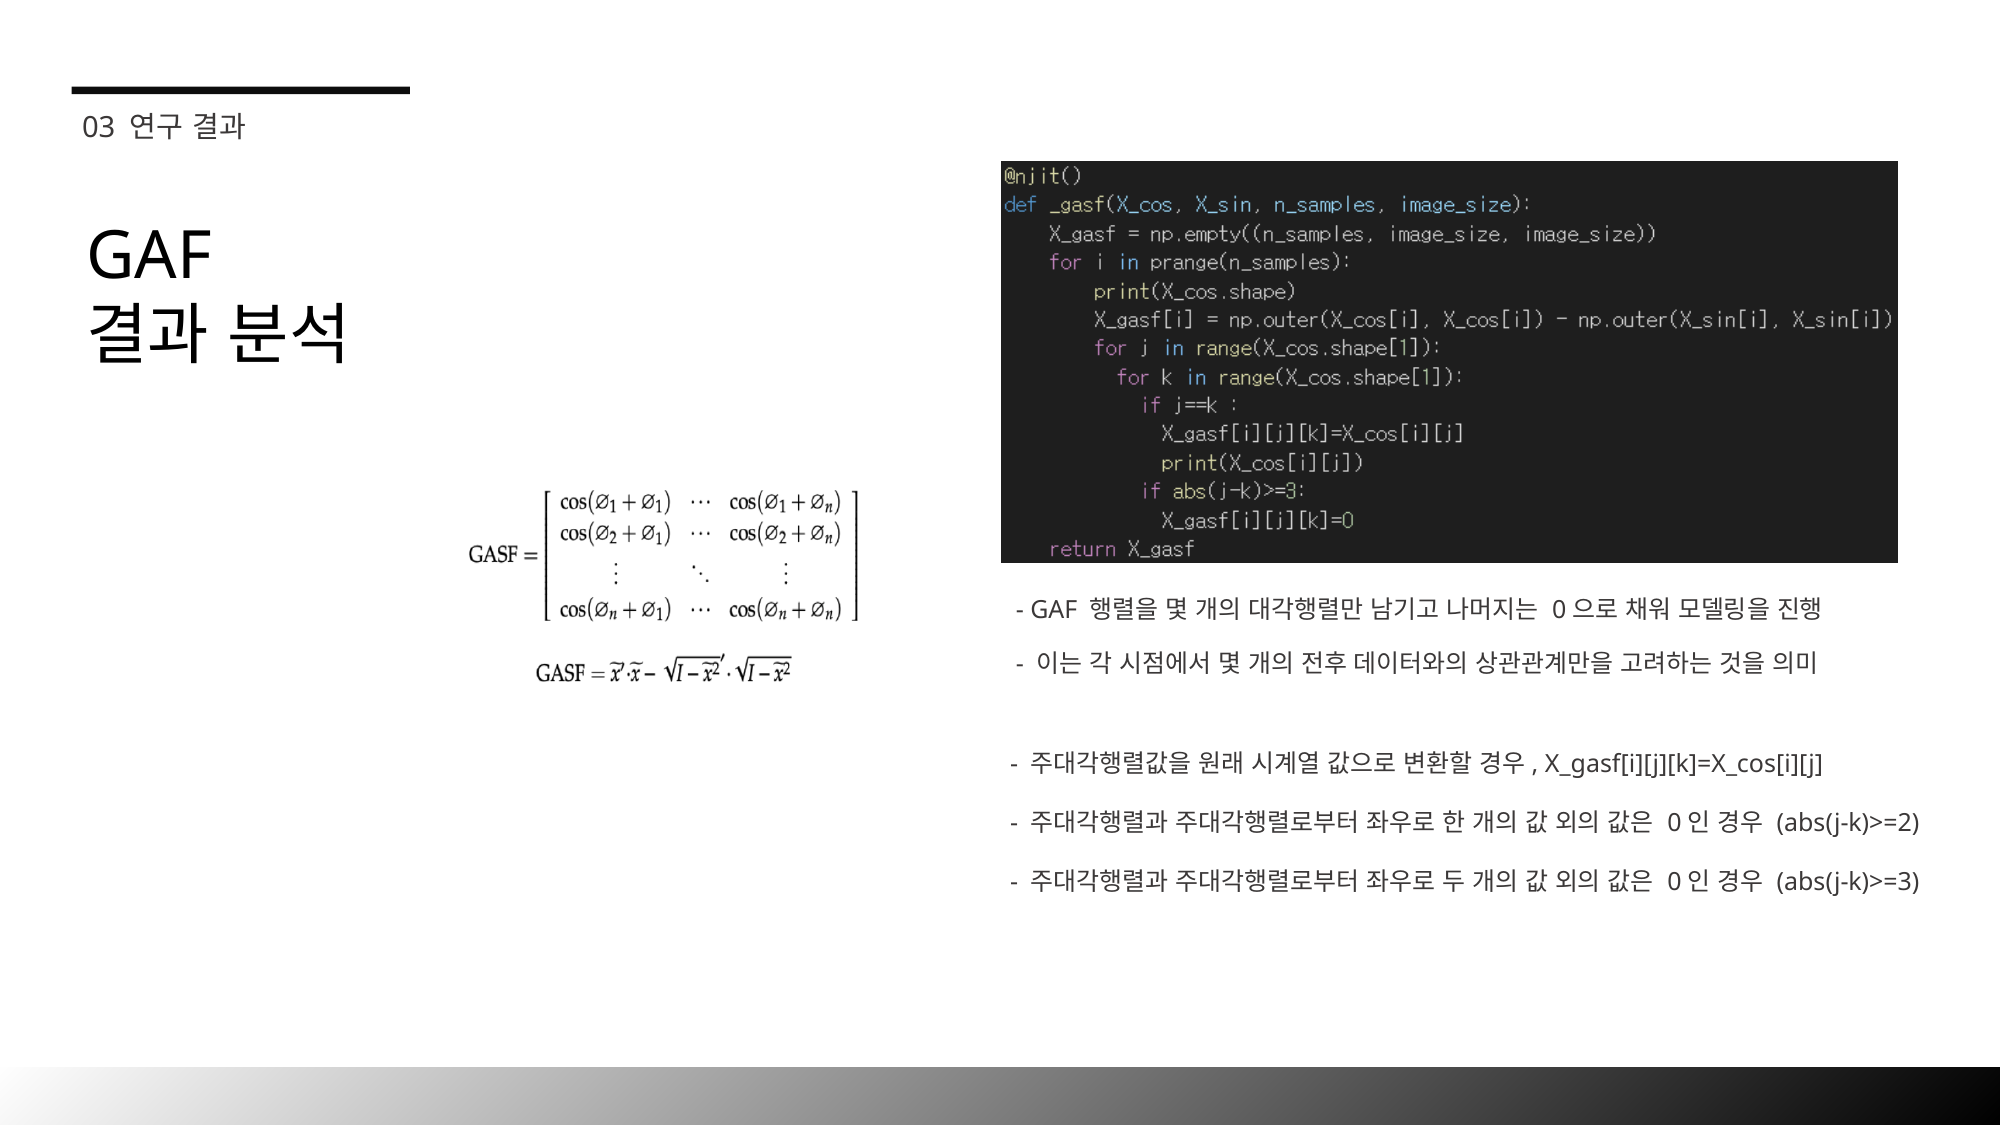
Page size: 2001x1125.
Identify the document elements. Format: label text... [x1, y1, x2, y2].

text_box - 주대각행렬과 주대각행렬로부터 좌우로 두 개의 값 외의 값은 0인 경우 (abs(j-k)>=3) [995, 857, 2000, 903]
text_box - 주대각행렬값을 원래 시계열 값으로 변환할 경우, X_gasf[i][j][k]=X_cos[i][j] [995, 739, 2000, 785]
text_box 03 연구 결과 [67, 101, 261, 151]
slide_number 33 [1550, 1065, 2000, 1125]
text_box [0, 1066, 1550, 1125]
text_box [71, 86, 411, 95]
picture [1001, 161, 1898, 563]
text_box - 주대각행렬과 주대각행렬로부터 좌우로 한 개의 값 외의 값은 0인 경우 (abs(j-k)>=2) [995, 799, 2000, 844]
text_box - GAF 행렬을 몇 개의 대각행렬만 남기고 나머지는 0으로 채워 모델링을 진행 [1001, 585, 2000, 631]
text_box - 이는 각 시점에서 몇 개의 전후 데이터와의 상관관계만을 고려하는 것을 의미 [1001, 640, 2000, 686]
picture [455, 478, 872, 694]
text_box GAF 결과 분석 [71, 204, 492, 380]
